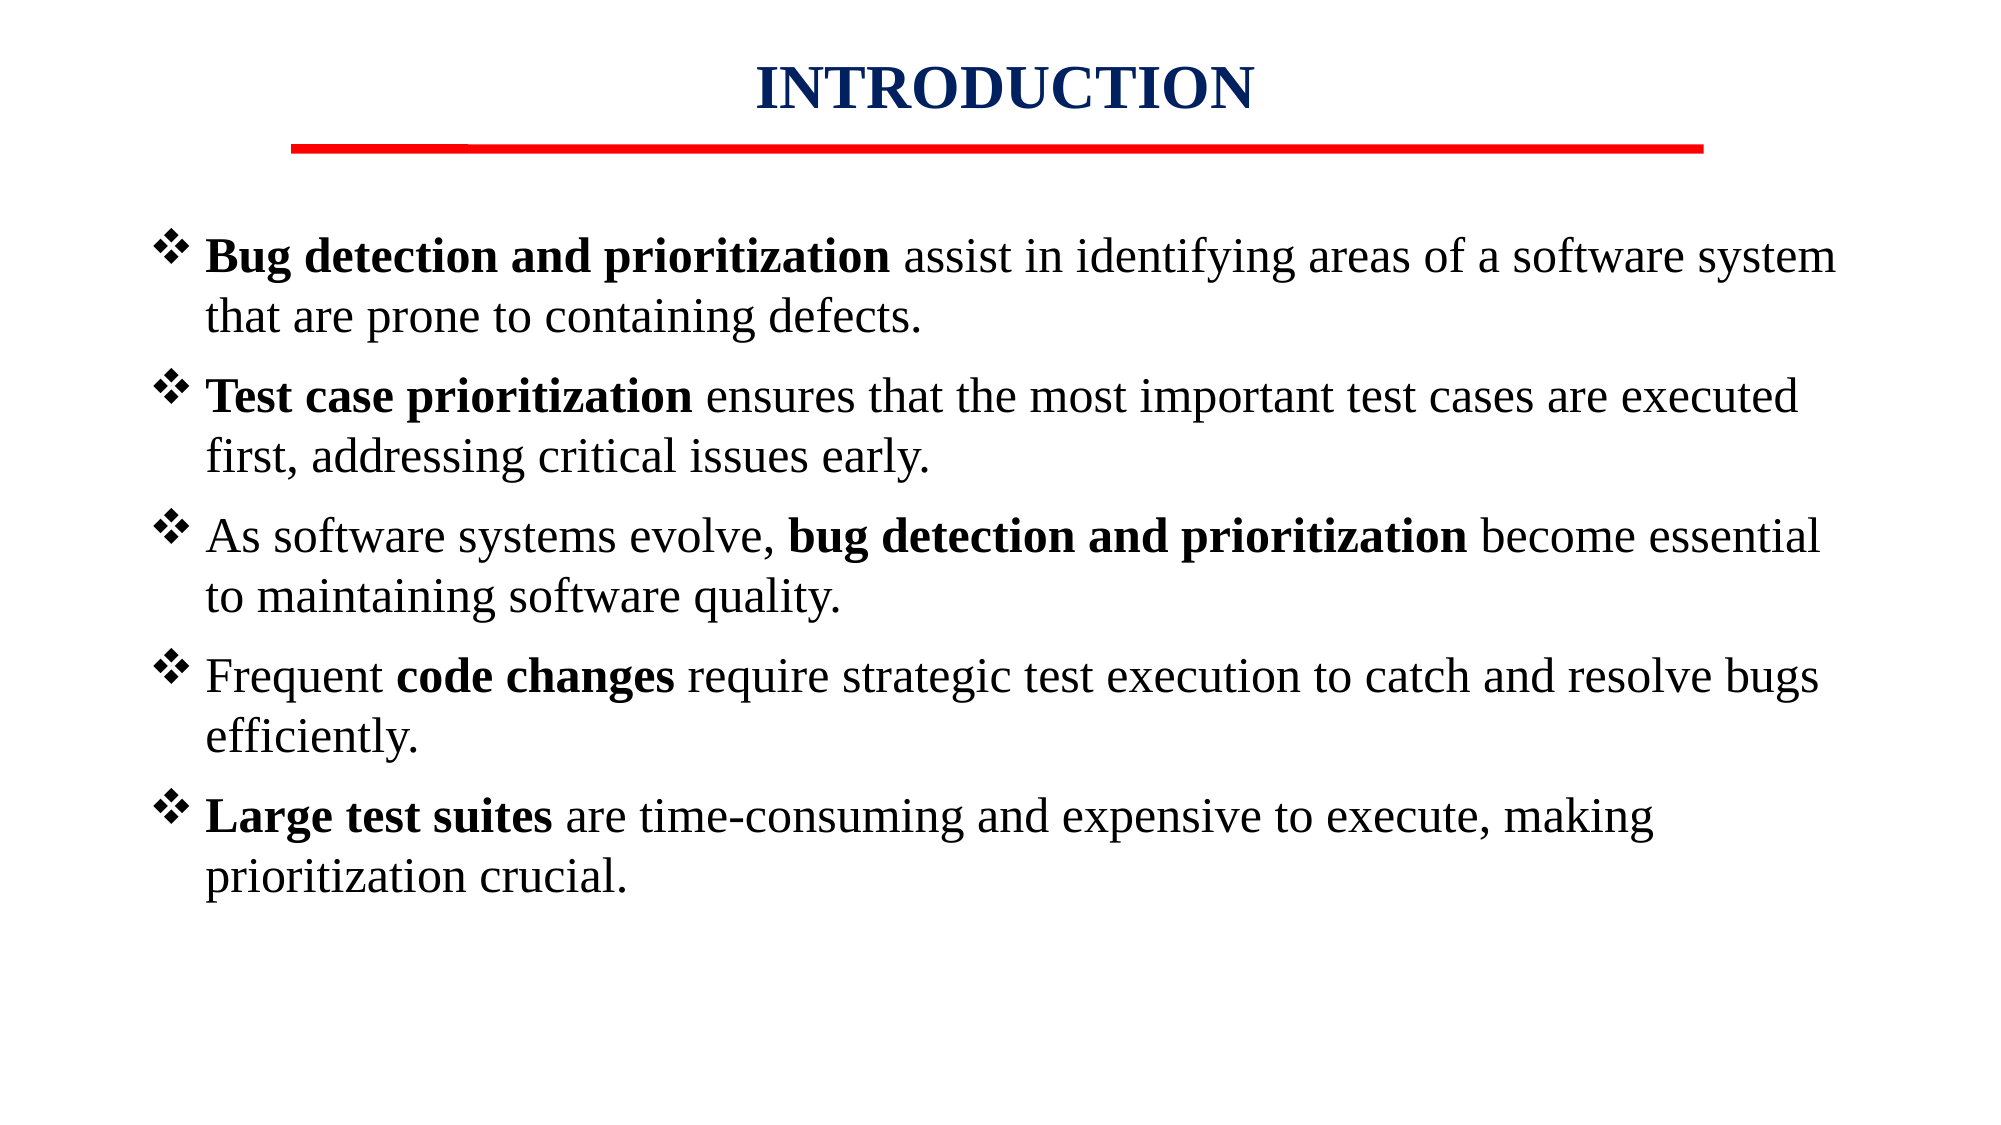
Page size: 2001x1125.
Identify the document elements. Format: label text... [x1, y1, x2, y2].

text_box Bug detection and prioritization assist in identifying areas of a software system that are prone to containing defects. Test case prioritization ensures that the most important test cases are executed first, addressing critical issues early. As software systems evolve, bug detection and prioritization become essential to maintaining software quality. Frequent code changes require strategic test execution to catch and resolve bugs efficiently. Large test suites are time-consuming and expensive to execute, making prioritization crucial. [134, 215, 1878, 910]
title INTRODUCTION [716, 19, 1296, 148]
